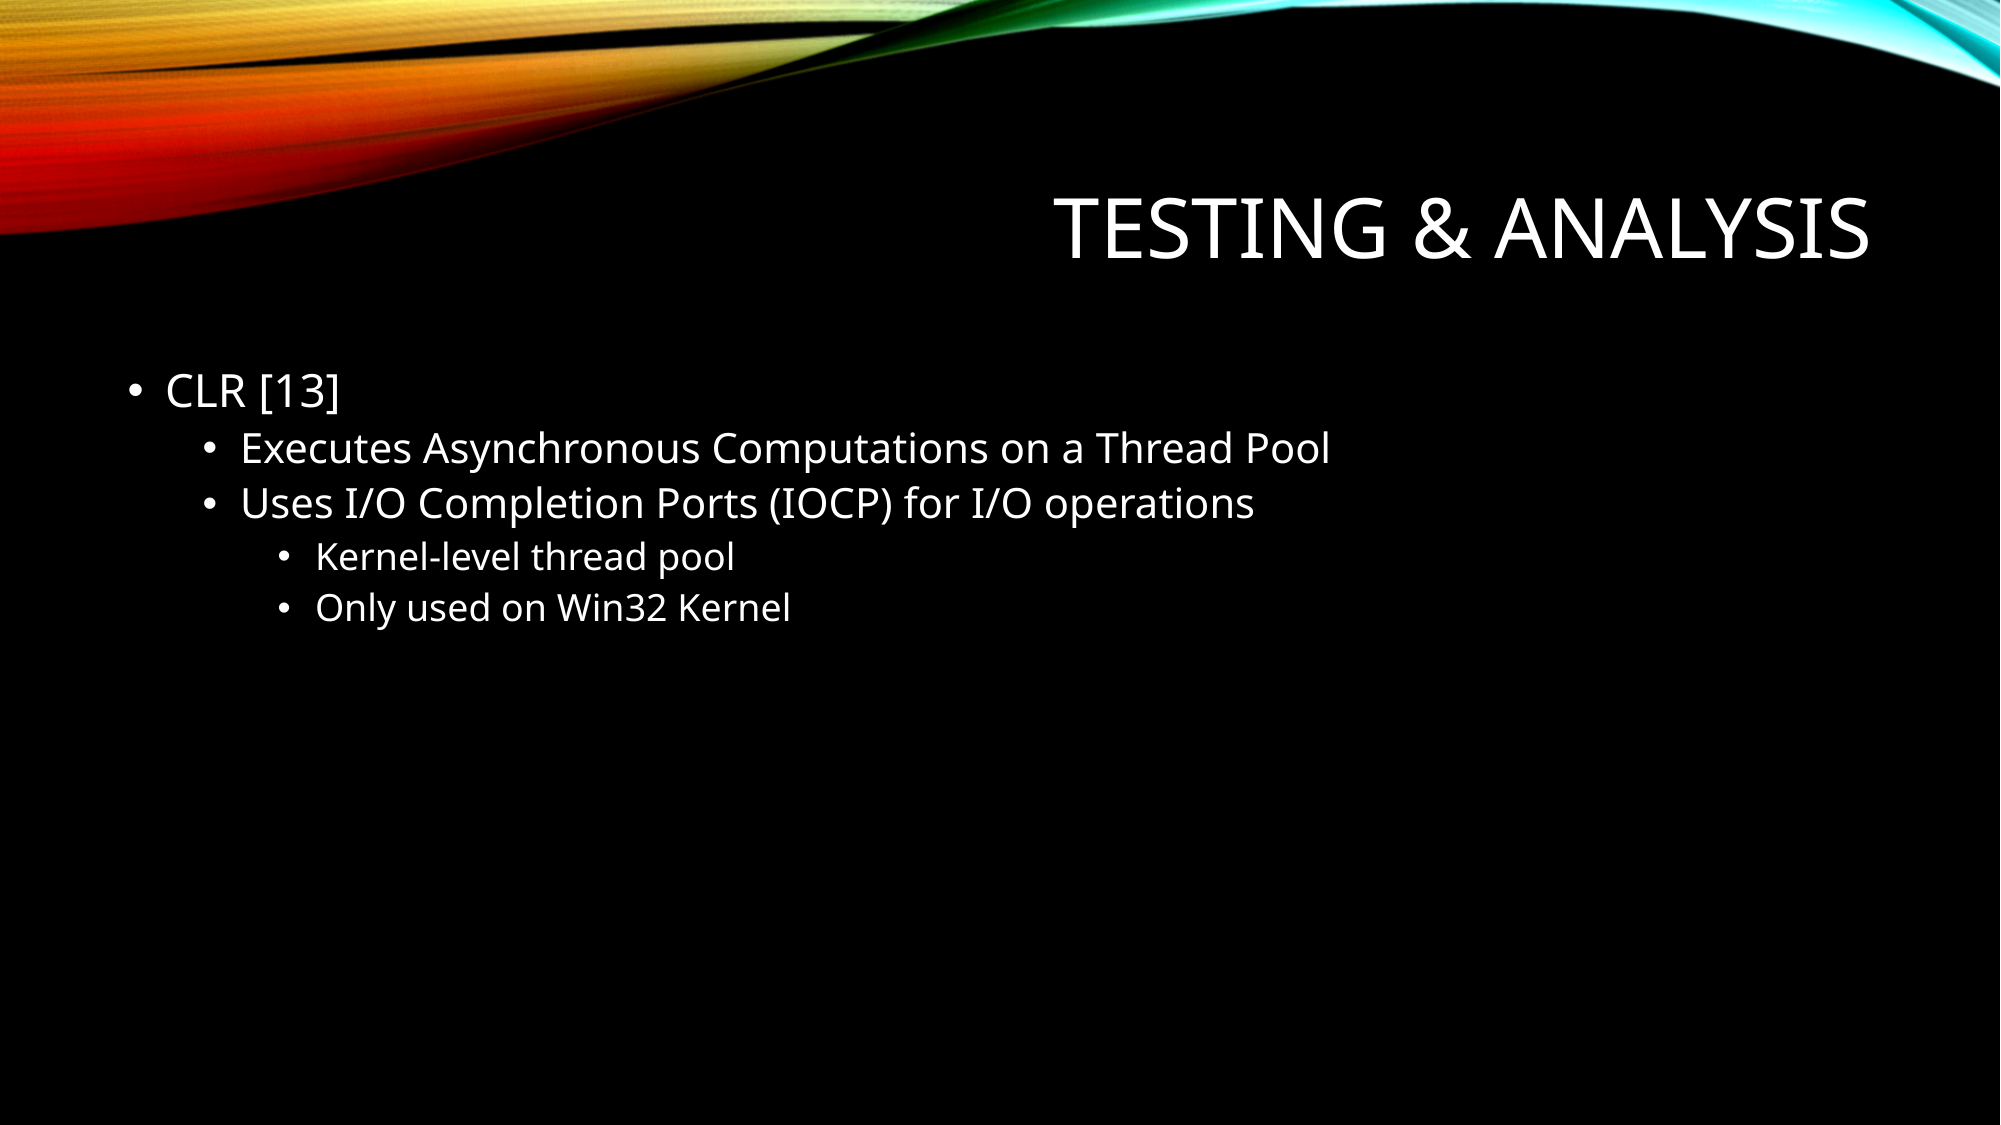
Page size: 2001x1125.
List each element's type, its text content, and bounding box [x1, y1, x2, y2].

picture [0, 0, 2000, 237]
list CLR [13] Executes Asynchronous Computations on a Thread Pool Uses I/O Completion Ports (IOCP) for I/O operations Kernel-level thread pool Only used on Win32 Kernel [112, 360, 1888, 1021]
title Testing & Analysis [474, 125, 1888, 338]
